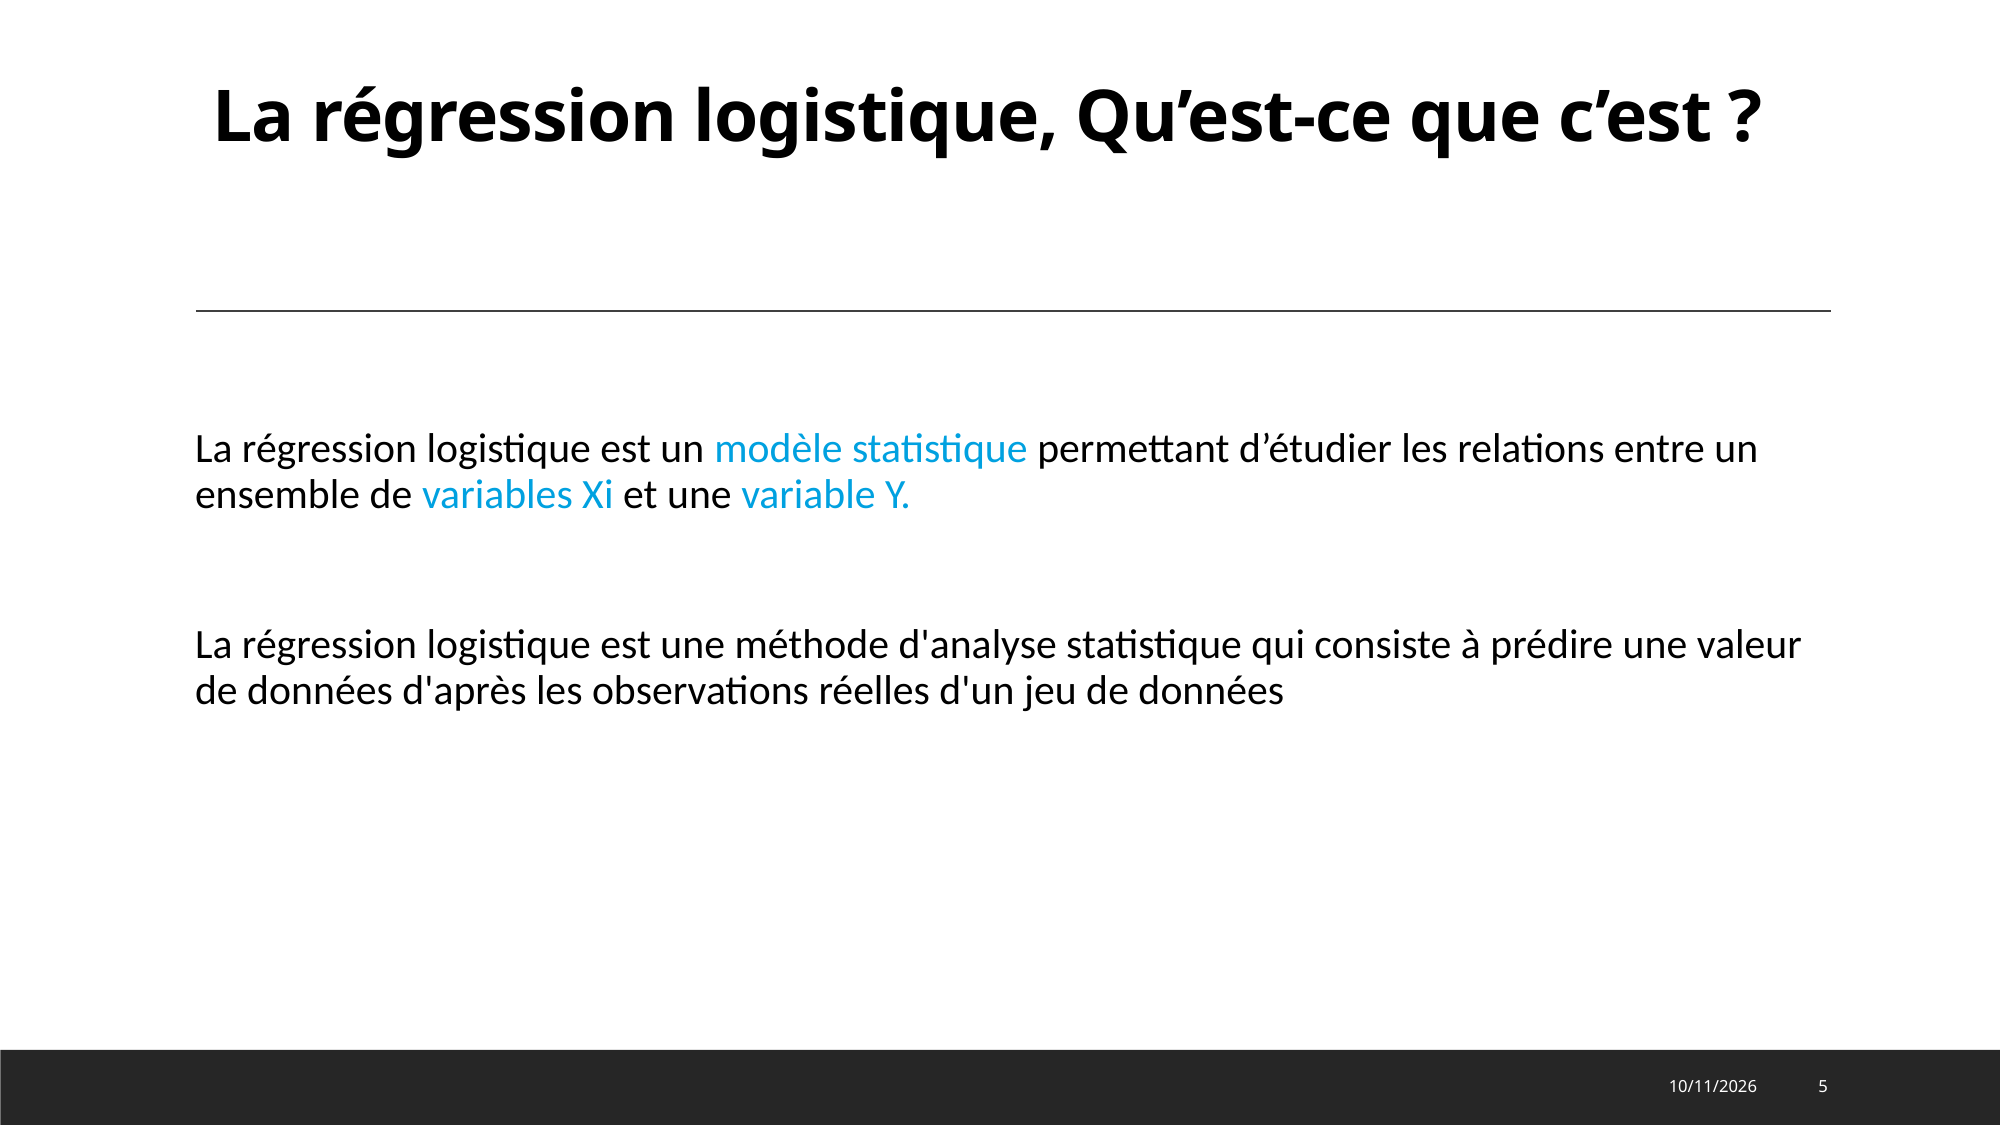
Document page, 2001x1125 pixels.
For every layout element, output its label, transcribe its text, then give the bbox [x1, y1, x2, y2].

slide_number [1348, 1057, 1773, 1118]
slide_number 5 [1803, 1057, 1932, 1118]
list La régression logistique est un modèle statistique permettant d’étudier les relations entre un ensemble de variables Xi et une variable Y. La régression logistique est une méthode d'analyse statistique qui consiste à prédire une valeur de données d'après les observations réelles d'un jeu de données [180, 419, 1830, 963]
title La régression logistique, Qu’est-ce que c’est ? [197, 60, 1848, 265]
